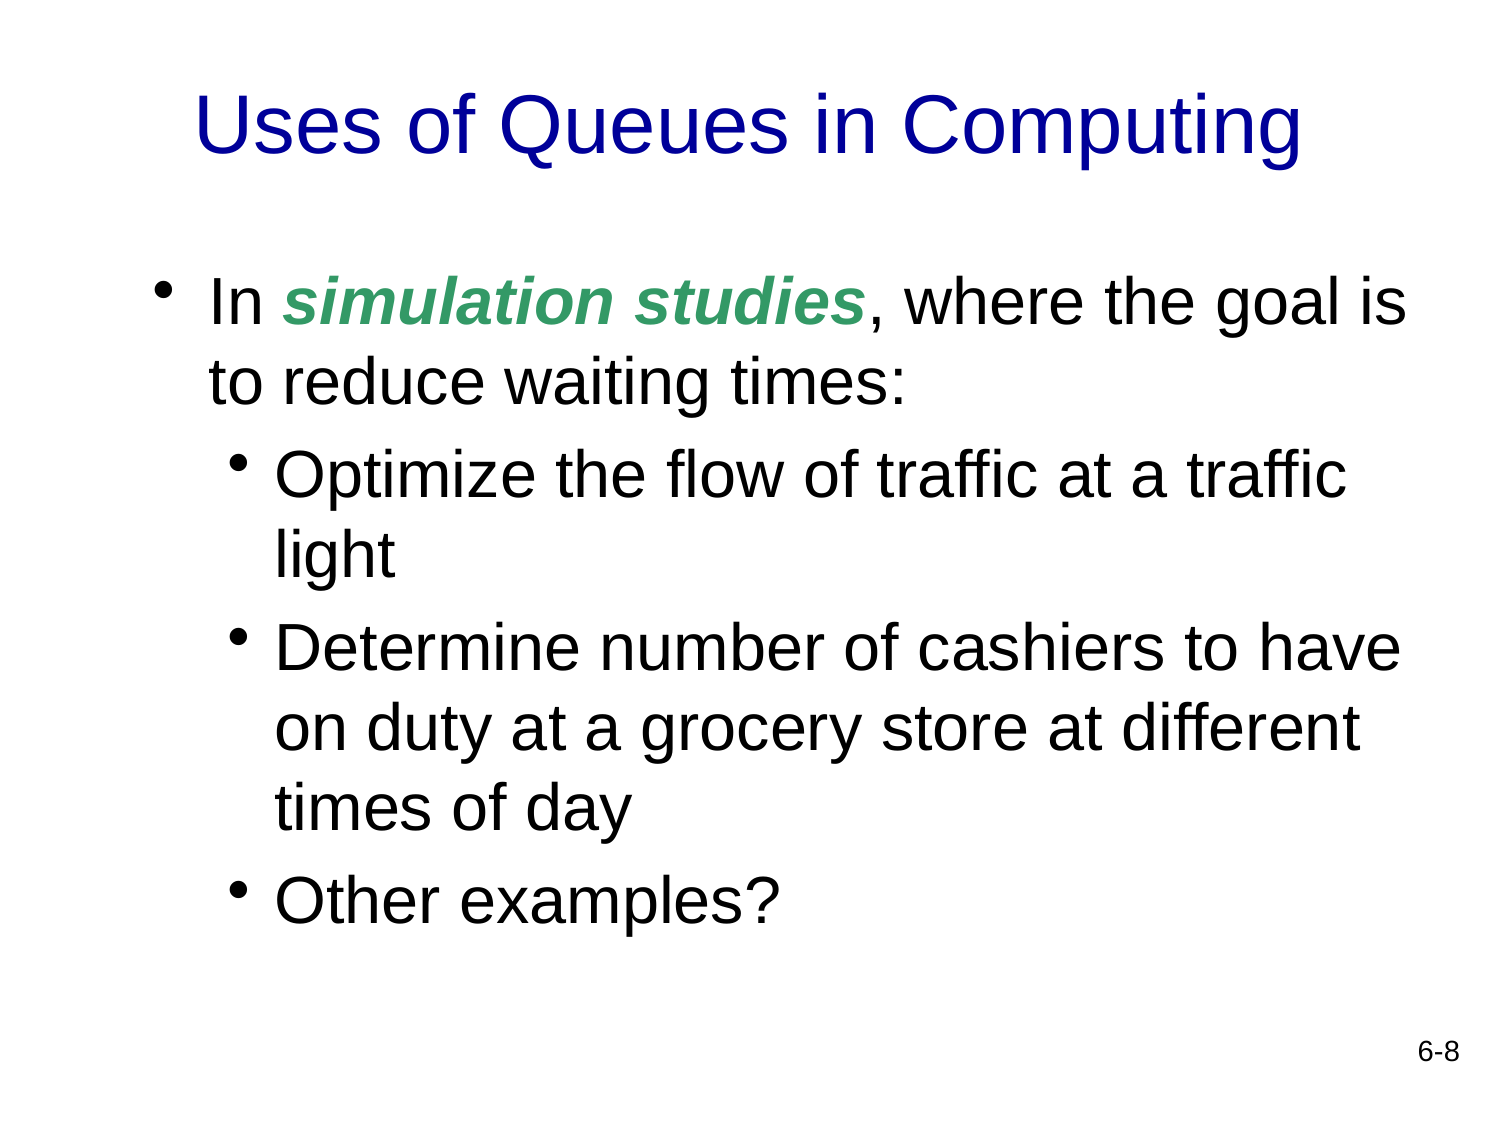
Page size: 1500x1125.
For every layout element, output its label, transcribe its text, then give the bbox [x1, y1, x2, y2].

list In simulation studies, where the goal is to reduce waiting times: Optimize the flow of traffic at a traffic light Determine number of cashiers to have on duty at a grocery store at different times of day Other examples? [137, 249, 1426, 1001]
slide_number 6-8 [1162, 1024, 1476, 1101]
text_box Uses of Queues in Computing [178, 62, 1322, 178]
